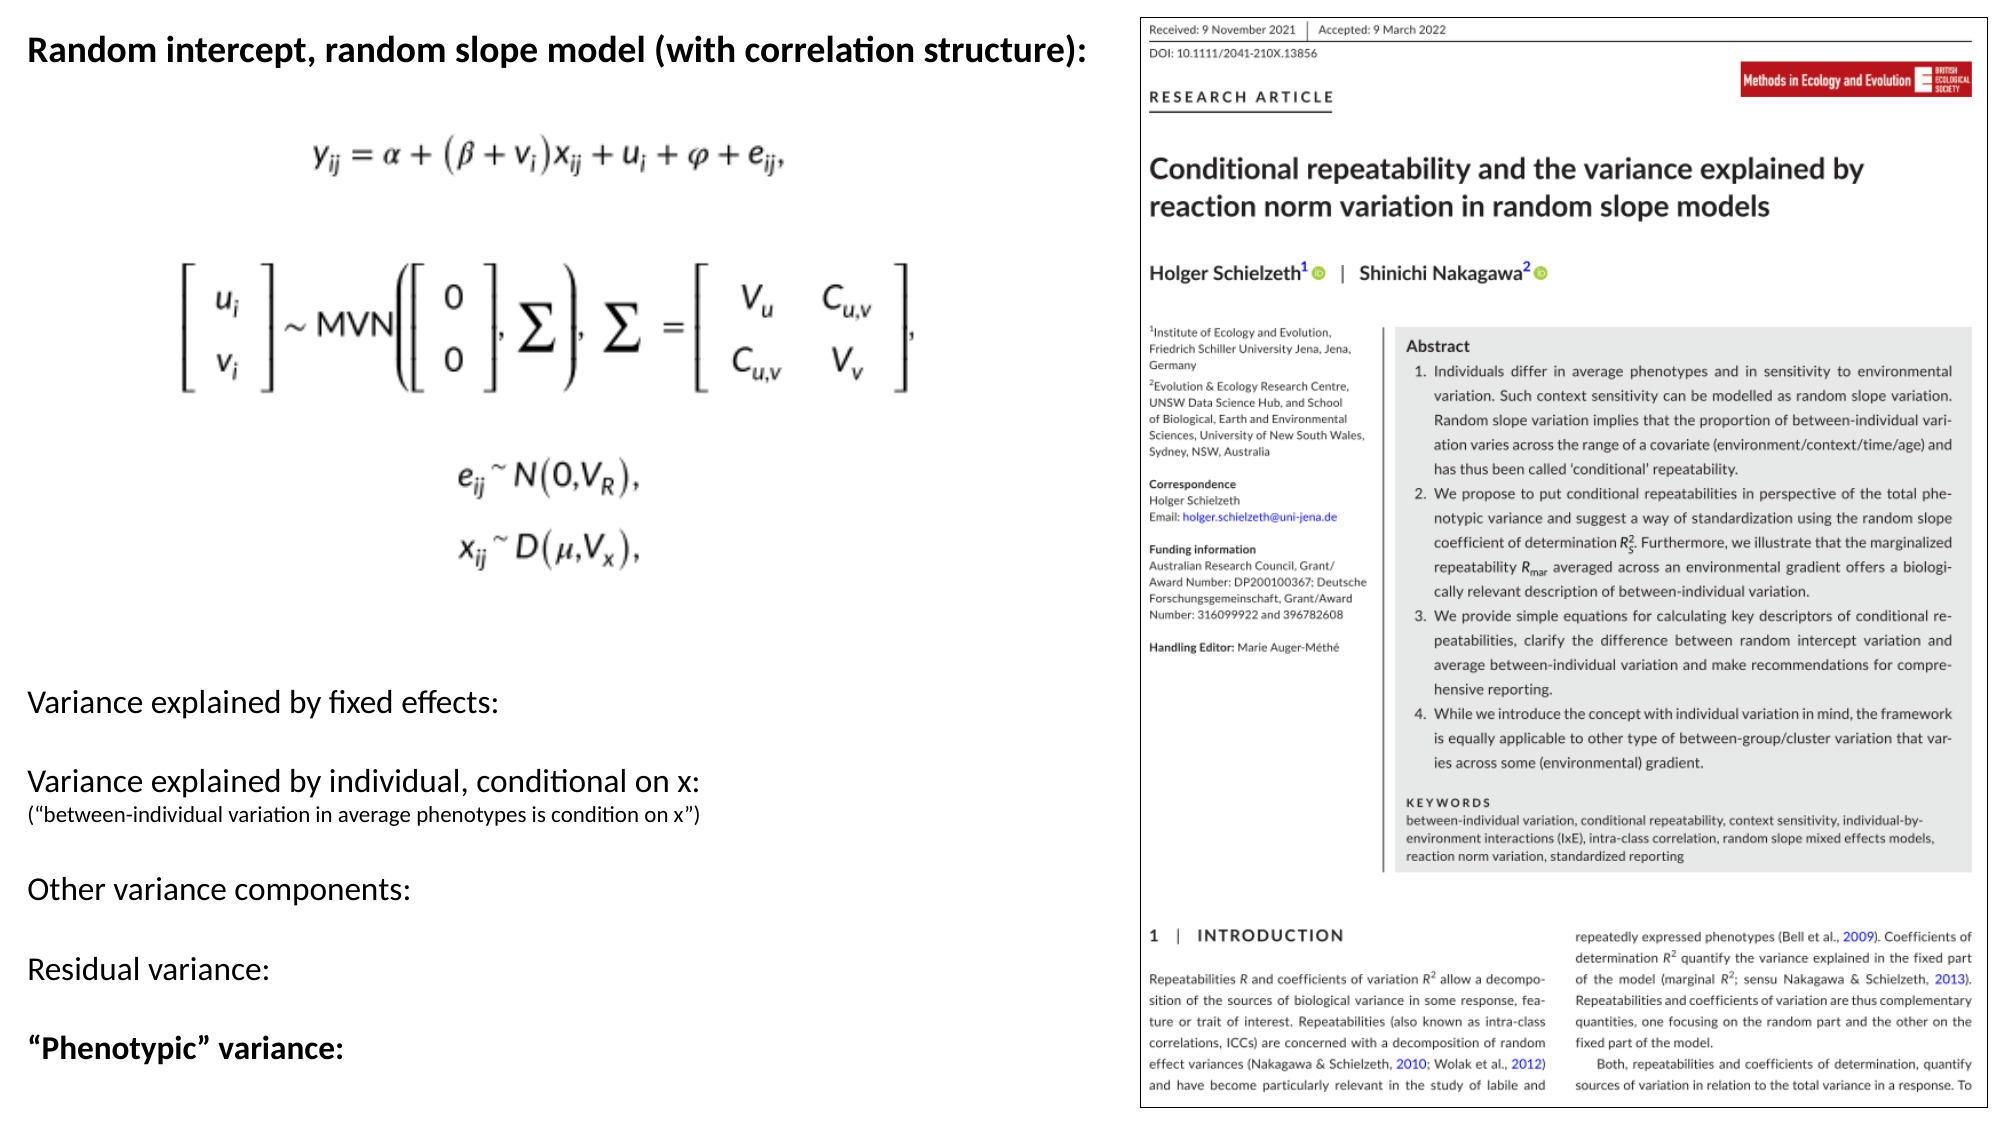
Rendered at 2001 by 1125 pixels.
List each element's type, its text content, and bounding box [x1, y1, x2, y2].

text_box Random intercept, random slope model (with correlation structure): [12, 17, 1120, 78]
picture [1140, 17, 1988, 1108]
picture [144, 115, 935, 602]
